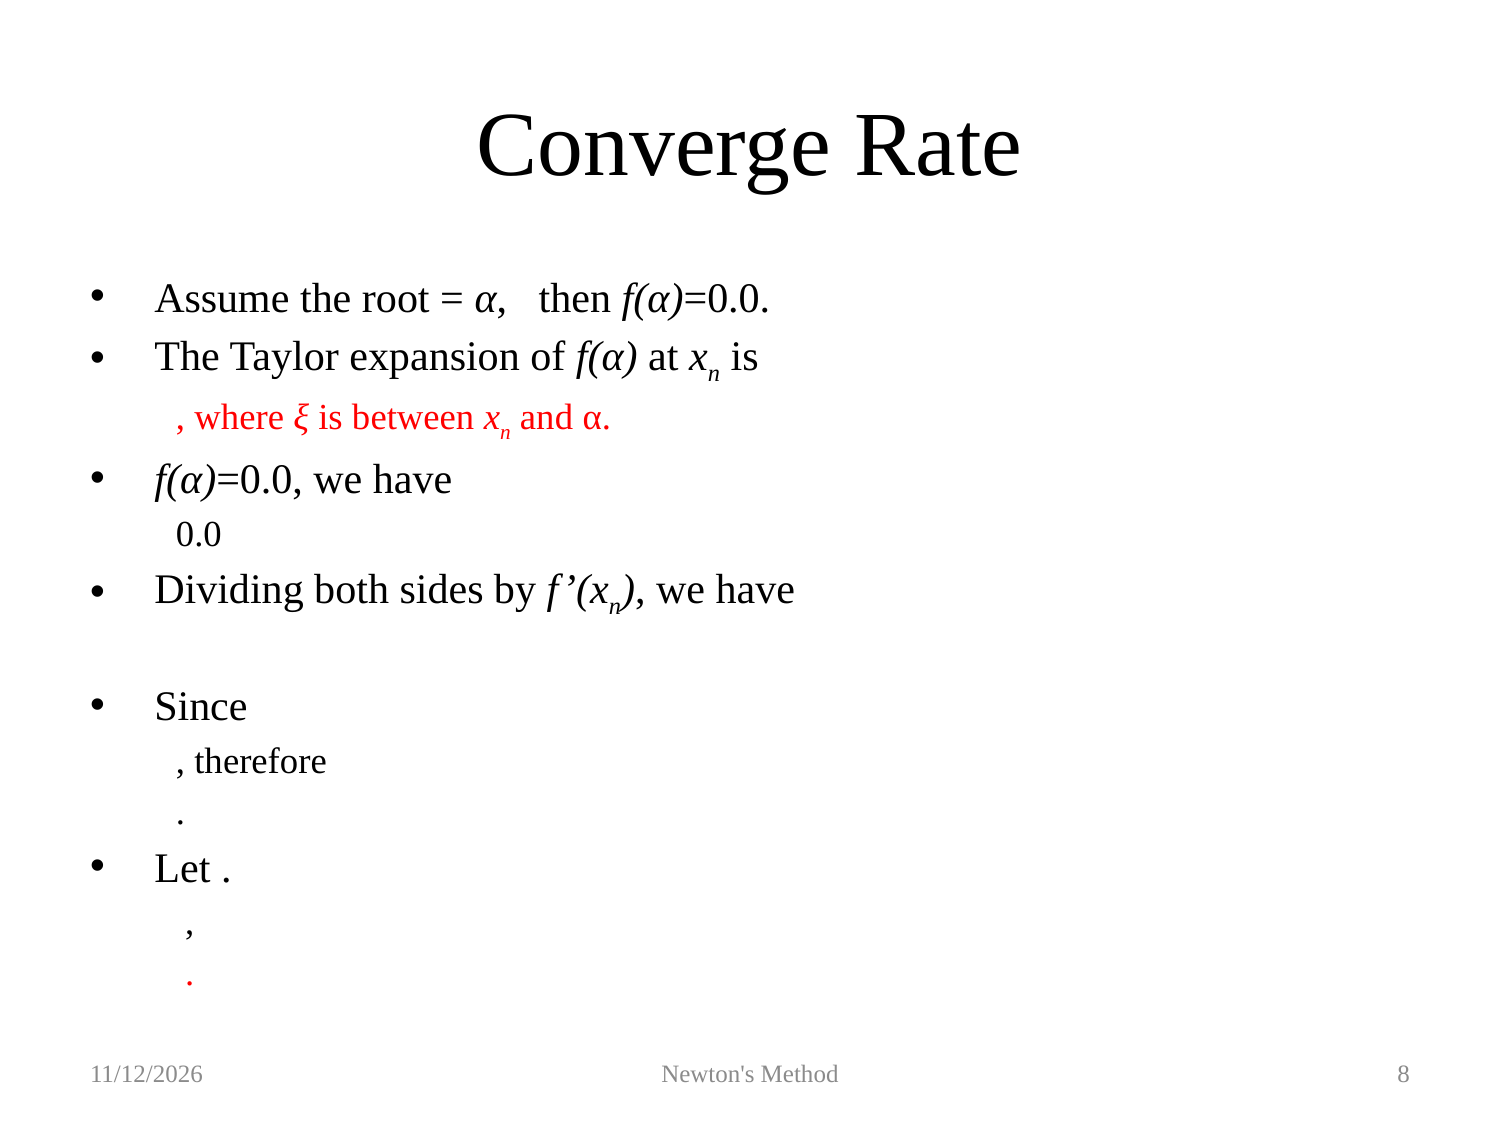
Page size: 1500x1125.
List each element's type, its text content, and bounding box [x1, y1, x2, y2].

title Converge Rate [75, 45, 1425, 233]
slide_number 8 [1074, 1042, 1425, 1103]
footer Newton's Method [512, 1042, 988, 1103]
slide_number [75, 1042, 425, 1103]
